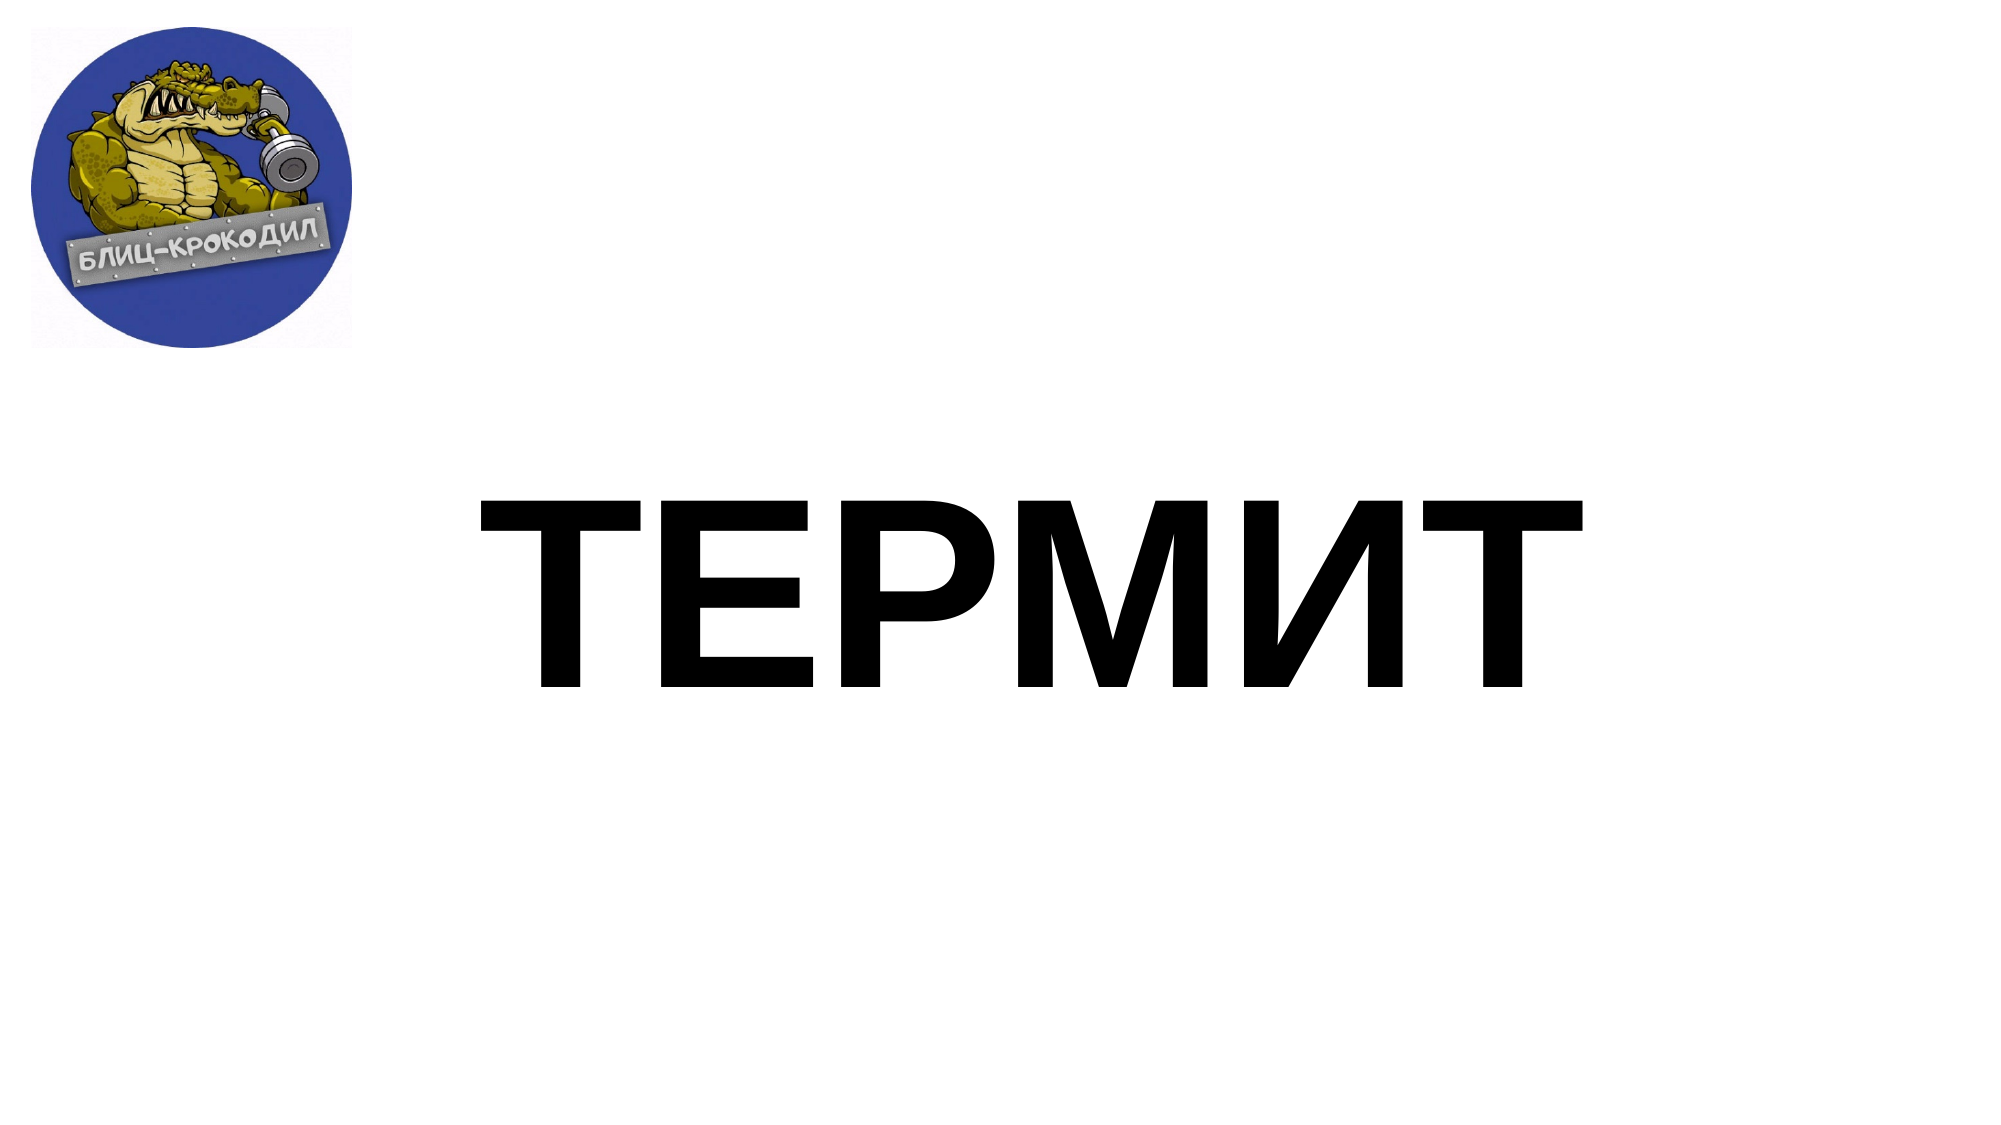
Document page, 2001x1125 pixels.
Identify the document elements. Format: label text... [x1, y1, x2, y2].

title ТЕРМИТ [282, 361, 1783, 754]
picture [31, 27, 352, 348]
